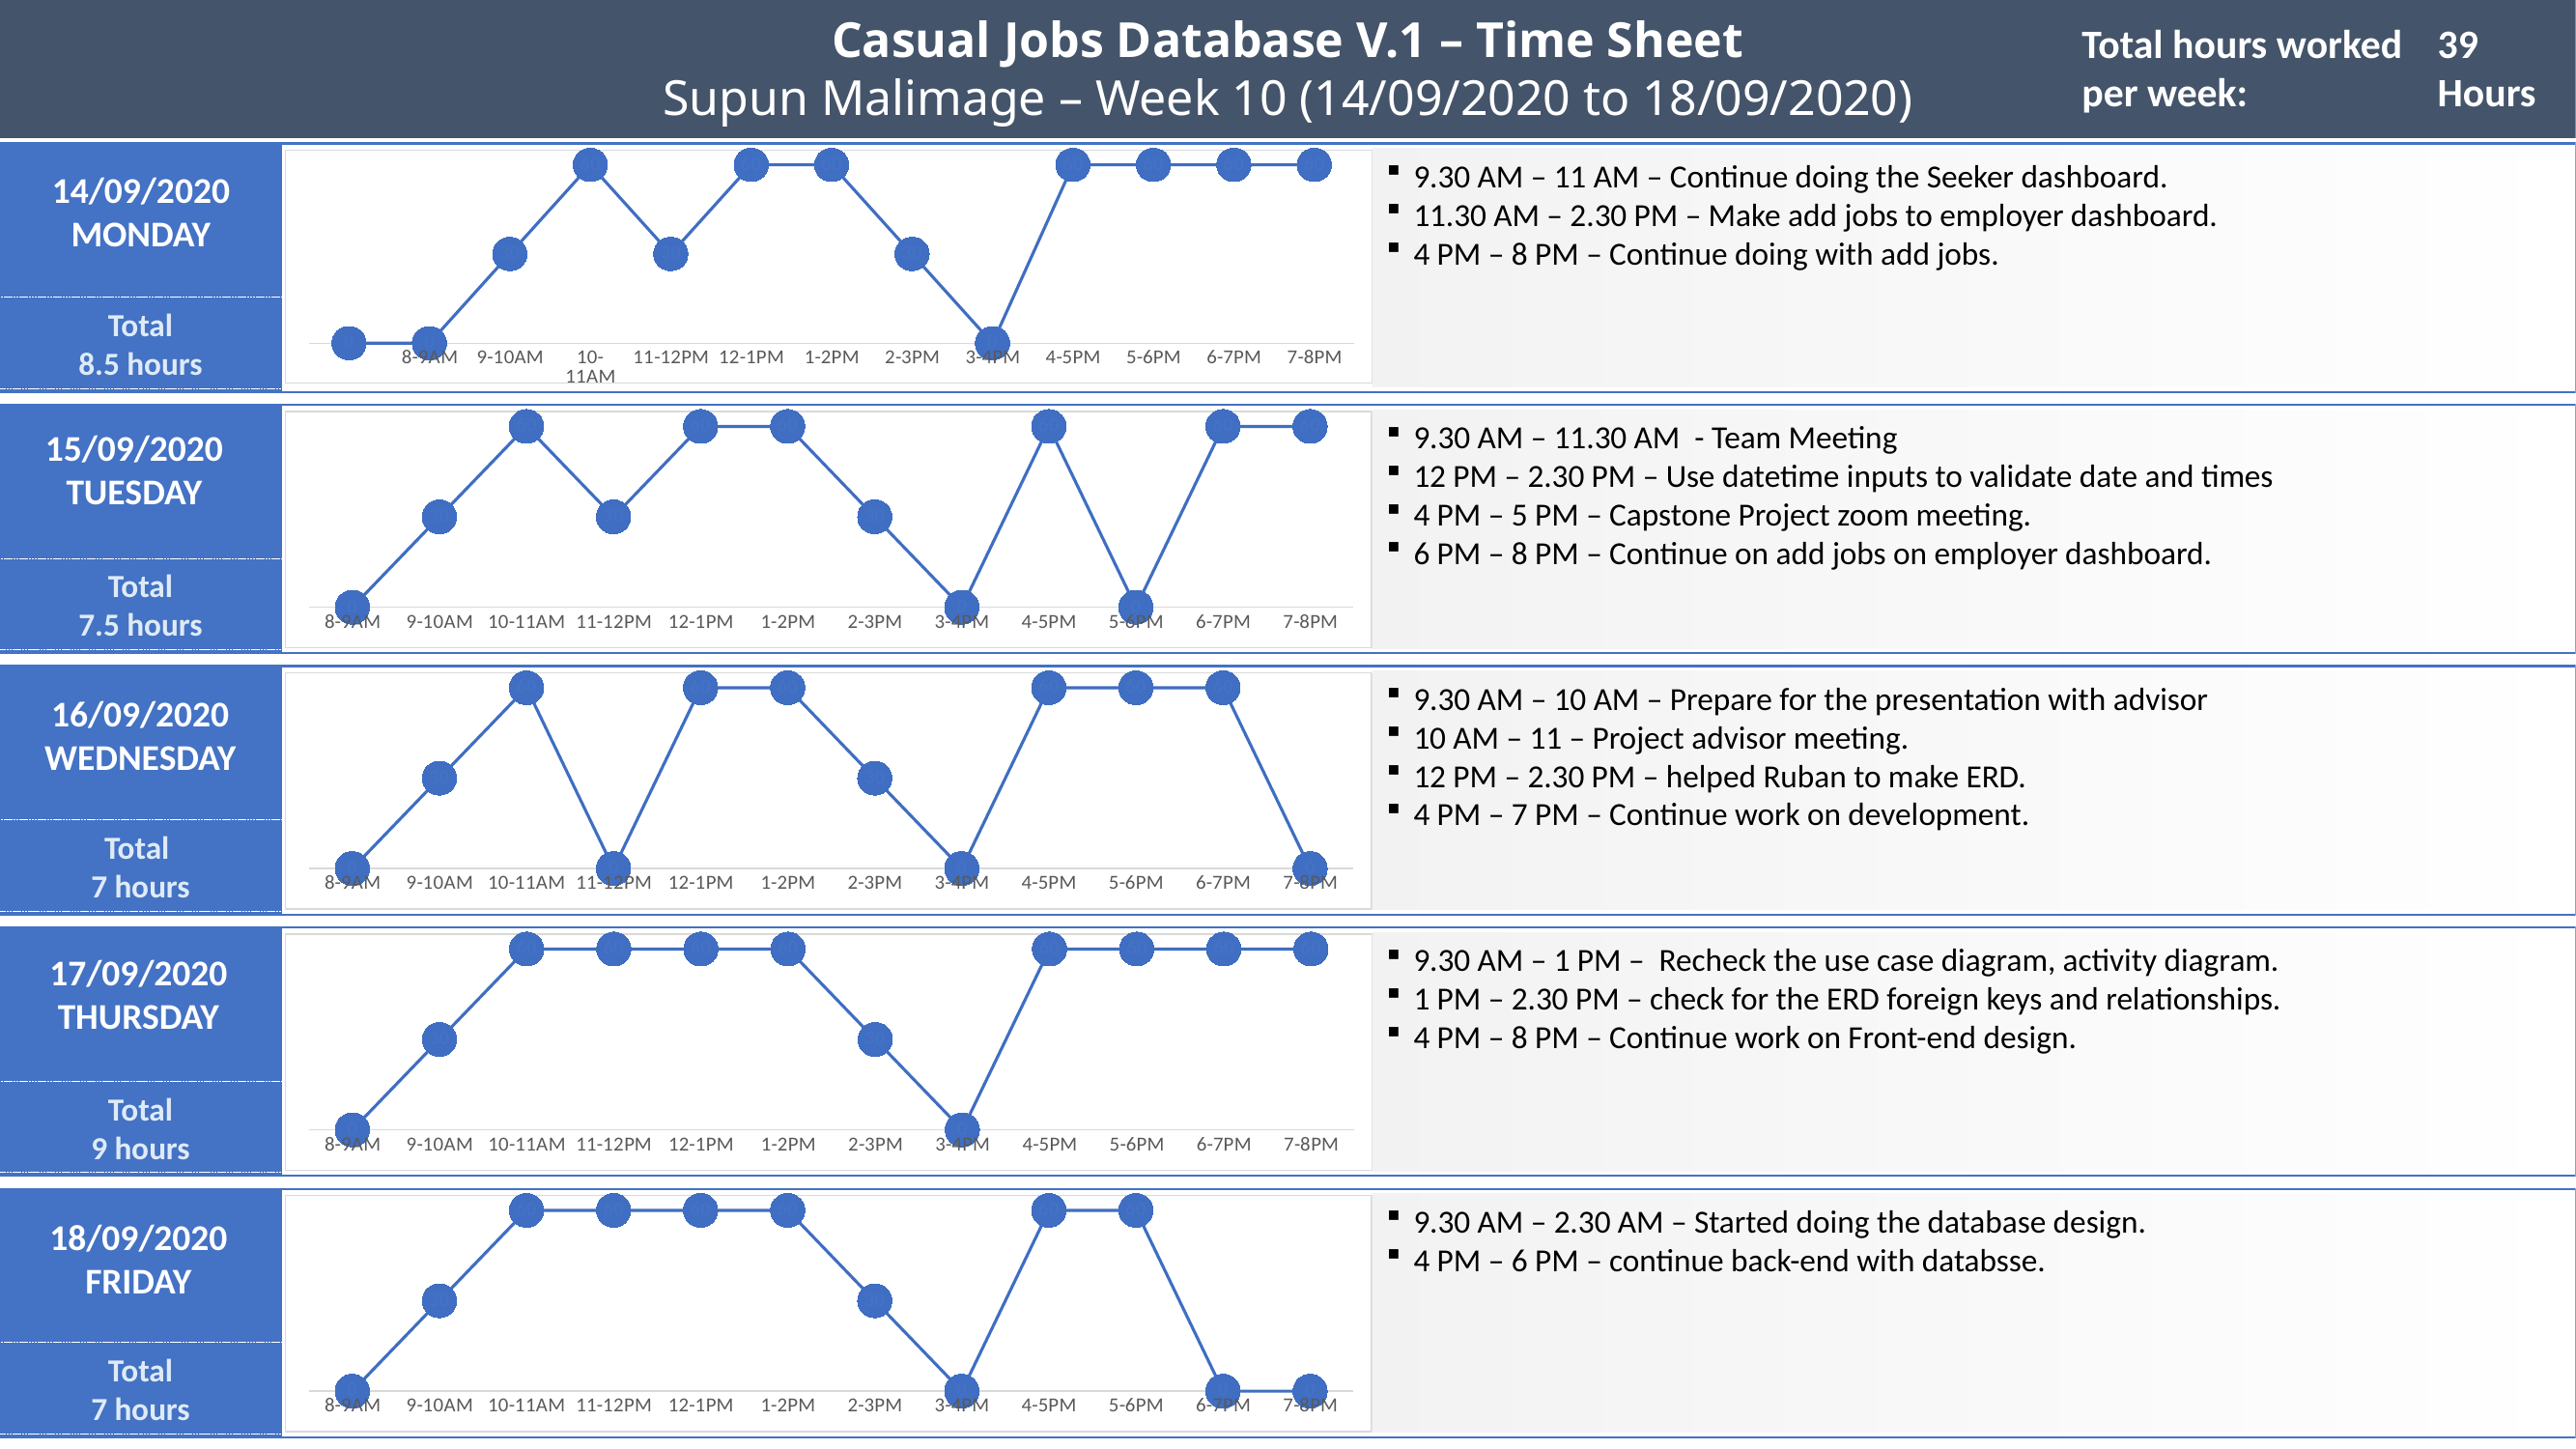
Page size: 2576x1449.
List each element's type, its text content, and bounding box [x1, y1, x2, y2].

text_box 9.30 AM – 1 PM – Recheck the use case diagram, activity diagram. 1 PM – 2.30 PM – check for the ERD foreign keys and relationships. 4 PM – 8 PM – Continue work on Front-end design. [1373, 932, 2562, 1172]
text_box 17/09/2020 THURSDAY [35, 942, 242, 1044]
text_box Total 7 hours [0, 1342, 283, 1435]
text_box Total 9 hours [0, 1081, 283, 1173]
text_box Total hours worked per week: [2067, 11, 2420, 123]
text_box 9.30 AM – 11.30 AM - Team Meeting 12 PM – 2.30 PM – Use datetime inputs to validate date and times 4 PM – 5 PM – Capstone Project zoom meeting. 6 PM – 8 PM – Continue on add jobs on employer dashboard. [1373, 410, 2562, 649]
text_box Total 7 hours [0, 819, 283, 912]
text_box [0, 926, 2576, 1177]
chart [284, 670, 1373, 910]
text_box [0, 665, 2576, 916]
text_box 18/09/2020 FRIDAY [35, 1207, 242, 1309]
text_box 9.30 AM – 11 AM – Continue doing the Seeker dashboard. 11.30 AM – 2.30 PM – Make add jobs to employer dashboard. 4 PM – 8 PM – Continue doing with add jobs. [1373, 148, 2562, 387]
chart [284, 148, 1373, 387]
text_box 9.30 AM – 10 AM – Prepare for the presentation with advisor 10 AM – 11 – Project advisor meeting. 12 PM – 2.30 PM – helped Ruban to make ERD. 4 PM – 7 PM – Continue work on development. [1373, 670, 2562, 910]
text_box 39 Hours [2422, 11, 2553, 123]
chart [284, 931, 1373, 1172]
text_box 15/09/2020 TUESDAY [31, 417, 238, 520]
text_box [0, 1188, 2576, 1438]
chart [284, 1193, 1373, 1433]
text_box [0, 404, 2576, 654]
text_box 9.30 AM – 2.30 AM – Started doing the database design. 4 PM – 6 PM – continue back-end with databsse. [1373, 1193, 2562, 1433]
chart [284, 409, 1373, 649]
text_box [0, 142, 2576, 393]
text_box 16/09/2020 WEDNESDAY [30, 683, 251, 784]
text_box Total 7.5 hours [0, 558, 283, 650]
text_box Casual Jobs Database V.1 – Time Sheet Supun Malimage – Week 10 (14/09/2020 to 18/09/2020) [0, 0, 2576, 138]
text_box Total 8.5 hours [0, 297, 283, 389]
